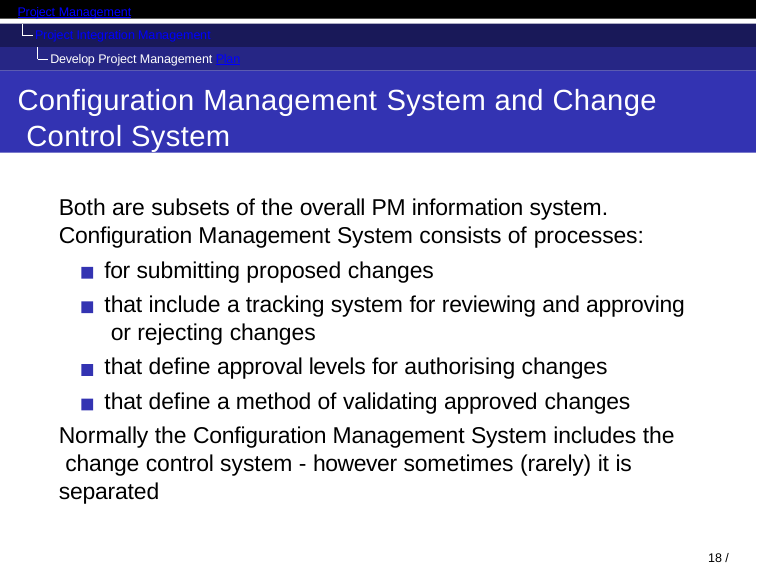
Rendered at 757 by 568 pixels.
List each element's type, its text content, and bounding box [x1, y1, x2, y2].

text_box [0, 47, 756, 70]
text_box Both are subsets of the overall PM information system. Configuration Management System consists of processes: for submitting proposed changes that include a tracking system for reviewing and approving or rejecting changes that define approval levels for authorising changes that define a method of validating approved changes Normally the Configuration Management System includes the change control system - however sometimes (rarely) it is separated [56, 191, 689, 504]
text_box Project Management [0, 0, 756, 19]
text_box Project Integration Management Develop Project Management Plan [33, 16, 245, 66]
text_box [0, 23, 33, 47]
text_box [245, 23, 756, 47]
slide_number 17 / 38 [701, 548, 746, 568]
text_box Configuration Management System and Change Control System [0, 70, 756, 153]
